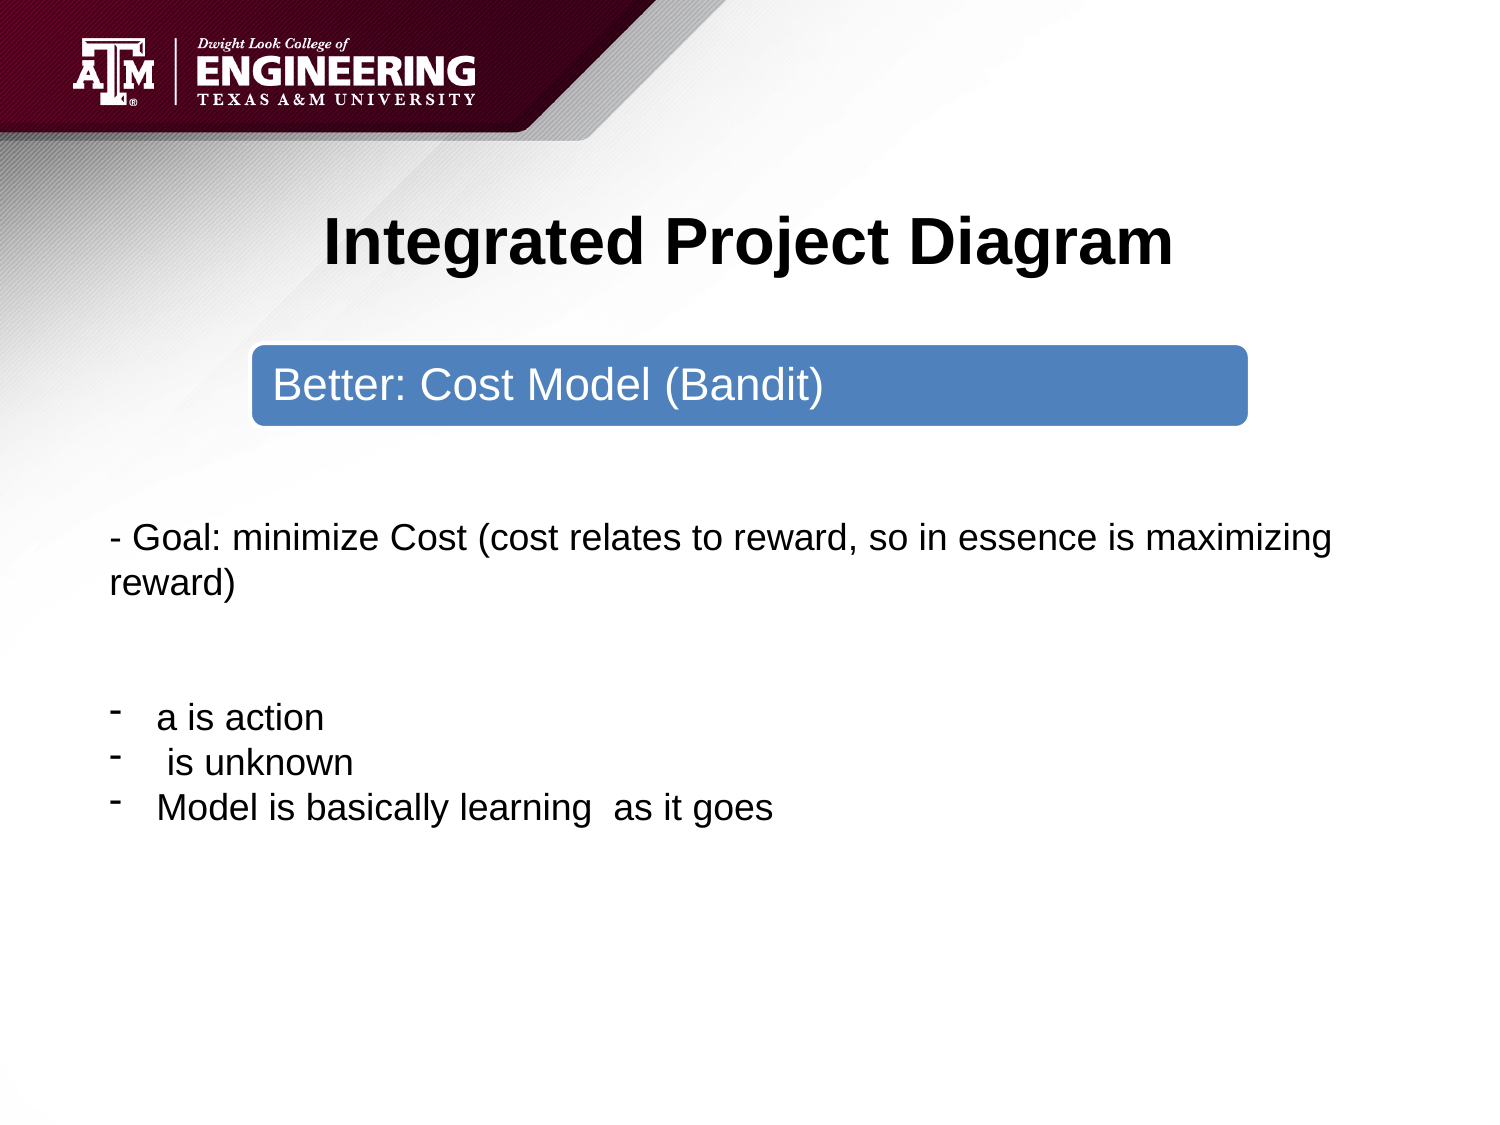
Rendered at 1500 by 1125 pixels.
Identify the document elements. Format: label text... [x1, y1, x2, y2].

title Integrated Project Diagram [75, 172, 1425, 304]
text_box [249, 319, 1251, 452]
picture [0, 0, 1500, 1125]
